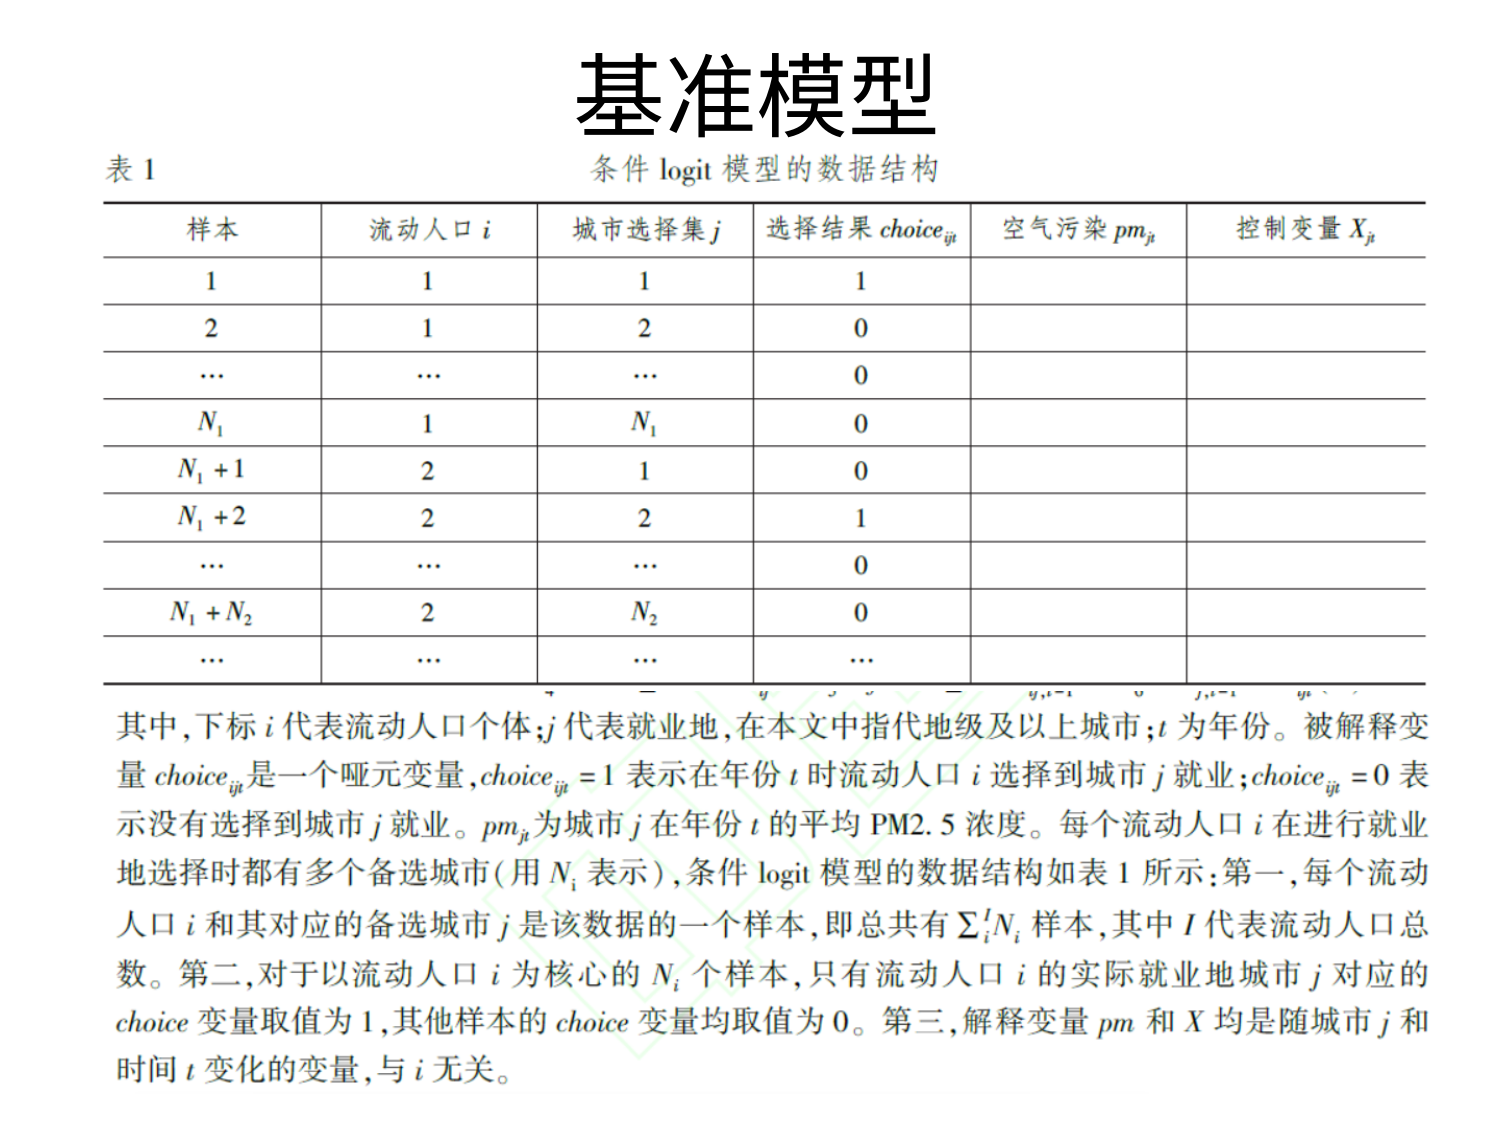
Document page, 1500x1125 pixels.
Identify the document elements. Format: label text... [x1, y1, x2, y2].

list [93, 140, 1444, 698]
picture [105, 691, 1445, 1094]
title 基准模型 [82, 0, 1432, 188]
